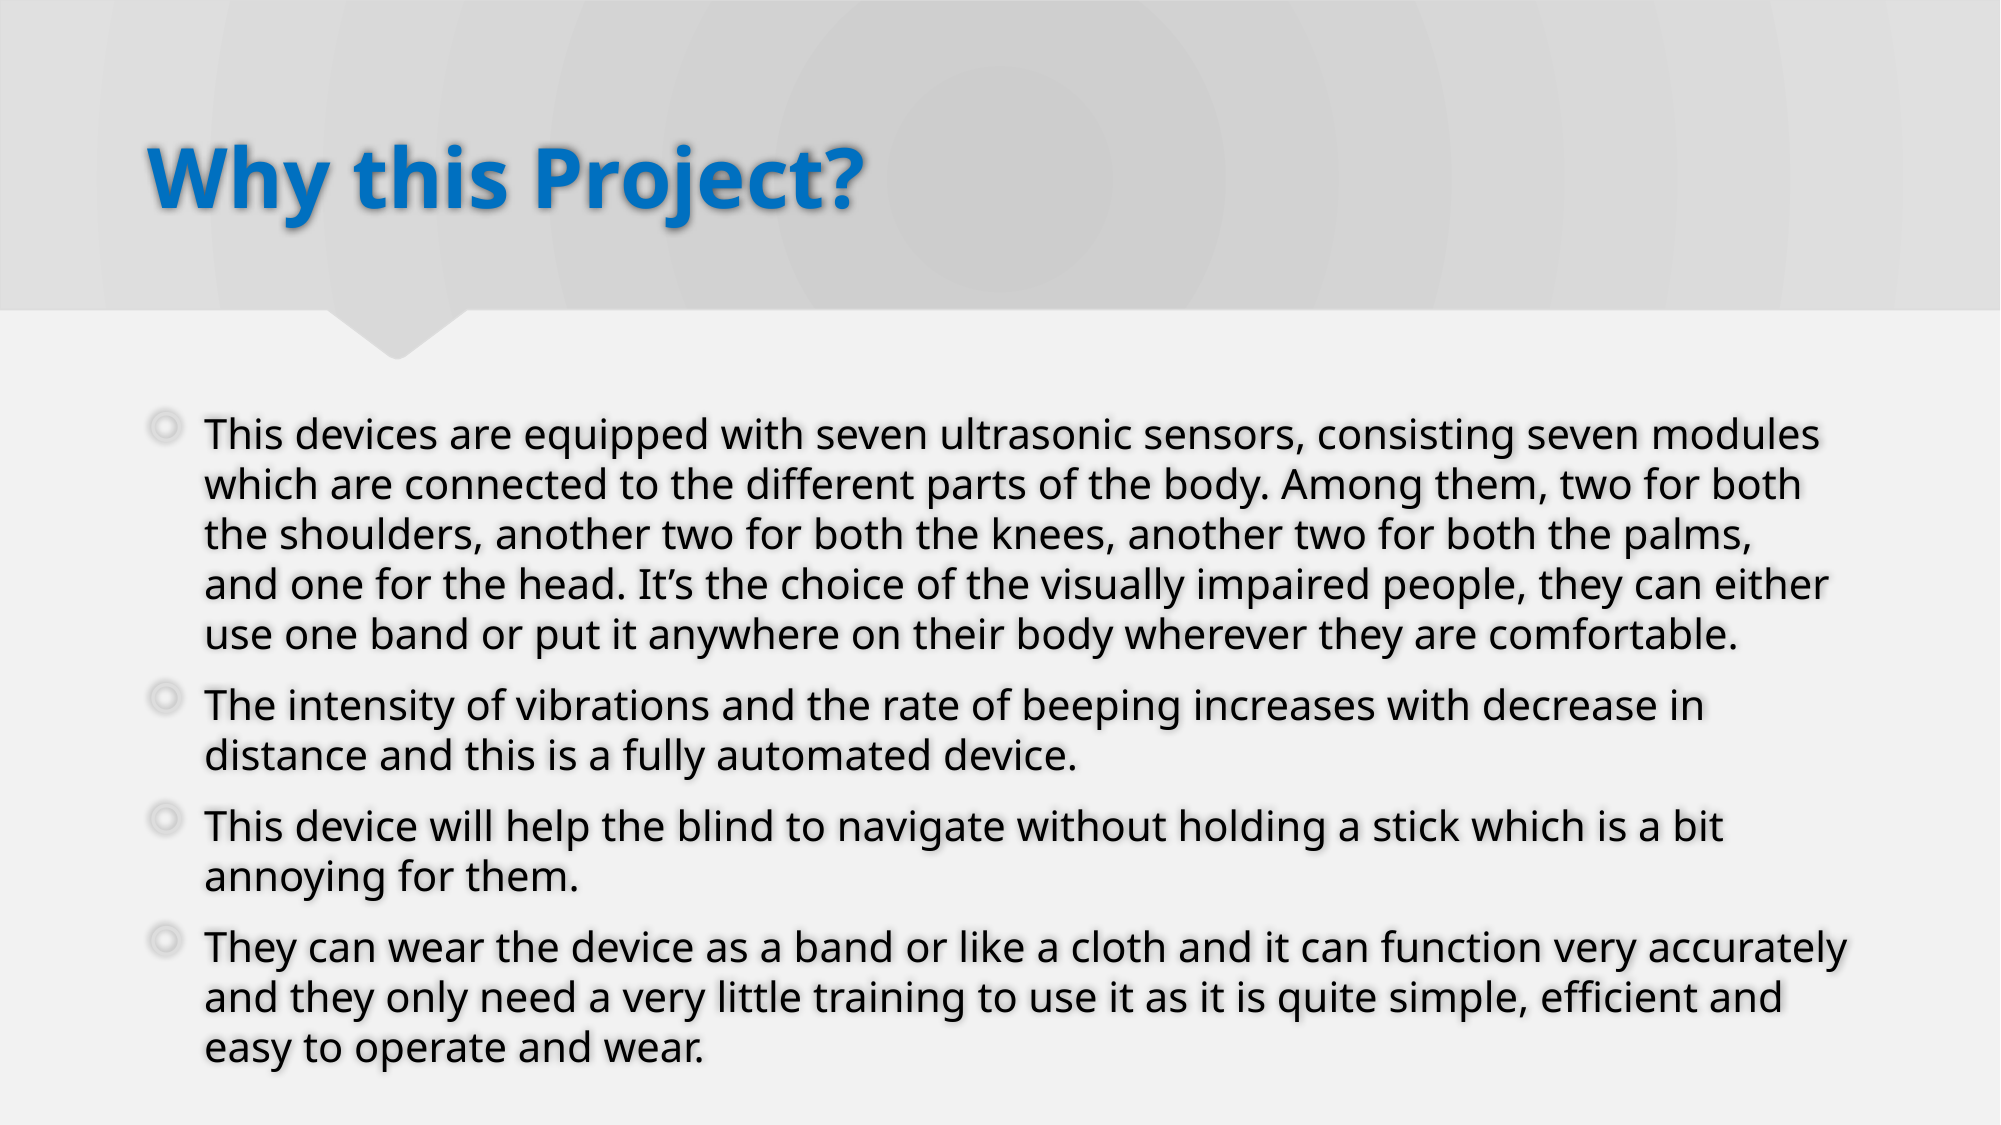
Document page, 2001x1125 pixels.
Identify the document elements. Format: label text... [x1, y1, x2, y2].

title Why this Project? [132, 73, 1868, 233]
list This devices are equipped with seven ultrasonic sensors, consisting seven modules which are connected to the different parts of the body. Among them, two for both the shoulders, another two for both the knees, another two for both the palms, and one for the head. It’s the choice of the visually impaired people, they can either use one band or put it anywhere on their body wherever they are comfortable. The intensity of vibrations and the rate of beeping increases with decrease in distance and this is a fully automated device. This device will help the blind to navigate without holding a stick which is a bit annoying for them. They can wear the device as a band or like a cloth and it can function very accurately and they only need a very little training to use it as it is quite simple, efficient and easy to operate and wear. [132, 293, 1865, 1125]
